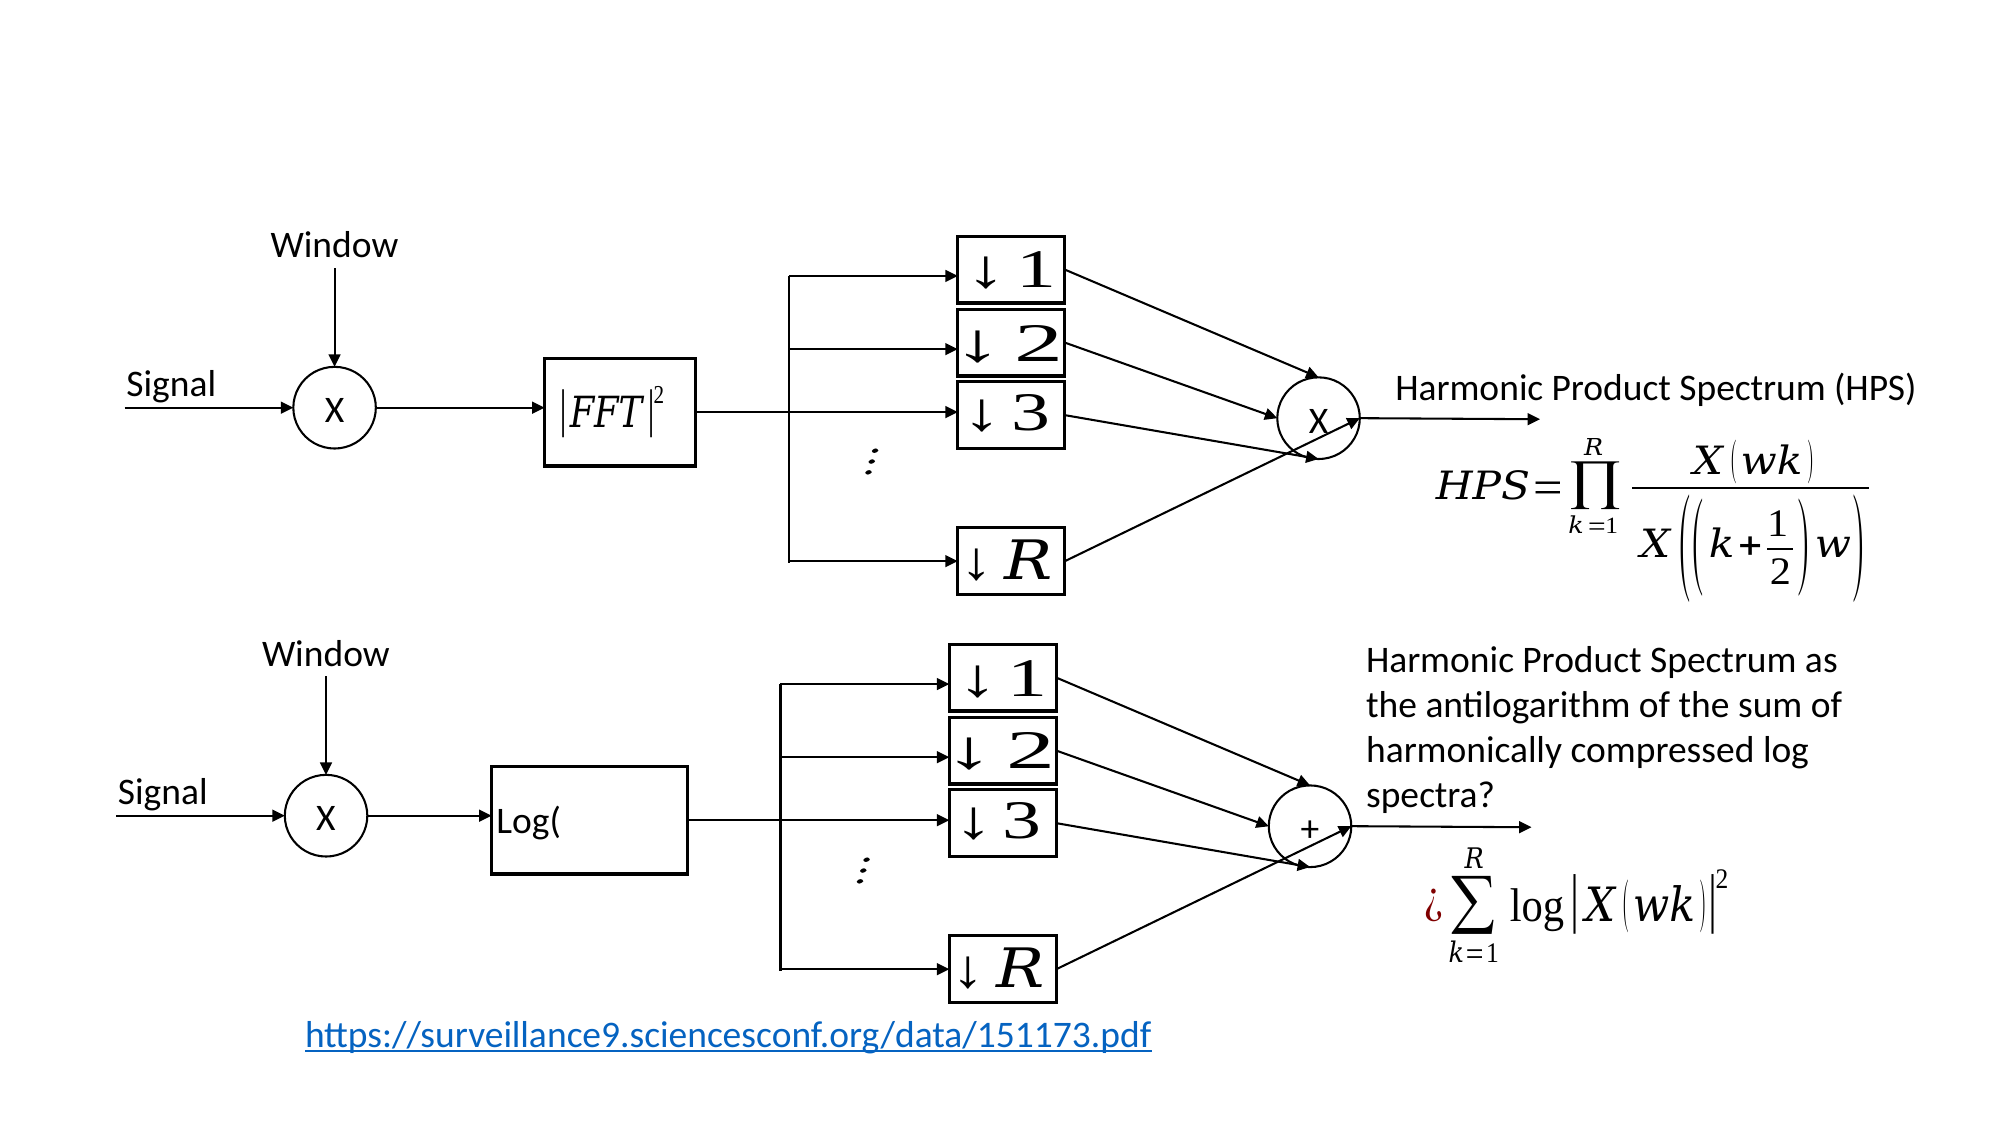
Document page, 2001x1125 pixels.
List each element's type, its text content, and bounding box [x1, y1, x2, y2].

text_box Harmonic Product Spectrum as the antilogarithm of the sum of harmonically compressed log spectra? [1351, 627, 1899, 823]
text_box [948, 643, 1057, 712]
text_box [948, 789, 1057, 858]
text_box Signal [103, 759, 223, 820]
text_box X [283, 773, 369, 858]
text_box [1056, 677, 1310, 786]
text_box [1064, 269, 1319, 378]
text_box X [1276, 376, 1361, 450]
text_box Harmonic Product Spectrum (HPS) [1380, 356, 1933, 416]
text_box X [292, 365, 377, 450]
text_box + [1285, 828, 1353, 869]
text_box [948, 935, 1057, 1002]
text_box [957, 308, 1064, 377]
text_box [543, 357, 697, 467]
text_box X [1293, 420, 1361, 461]
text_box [1056, 750, 1281, 798]
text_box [1064, 342, 1290, 390]
text_box [957, 527, 1066, 595]
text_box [1056, 823, 1269, 827]
text_box [957, 381, 1066, 449]
text_box Window [247, 621, 405, 681]
text_box + [1267, 784, 1353, 858]
text_box https://surveillance9.sciencesconf.org/data/151173.pdf [290, 1002, 1167, 1063]
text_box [1064, 415, 1278, 419]
text_box [948, 716, 1056, 785]
text_box Signal [111, 351, 232, 412]
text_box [1056, 855, 1281, 970]
text_box [490, 765, 688, 875]
text_box [957, 235, 1066, 304]
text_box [1064, 446, 1290, 562]
text_box Window [255, 213, 414, 273]
